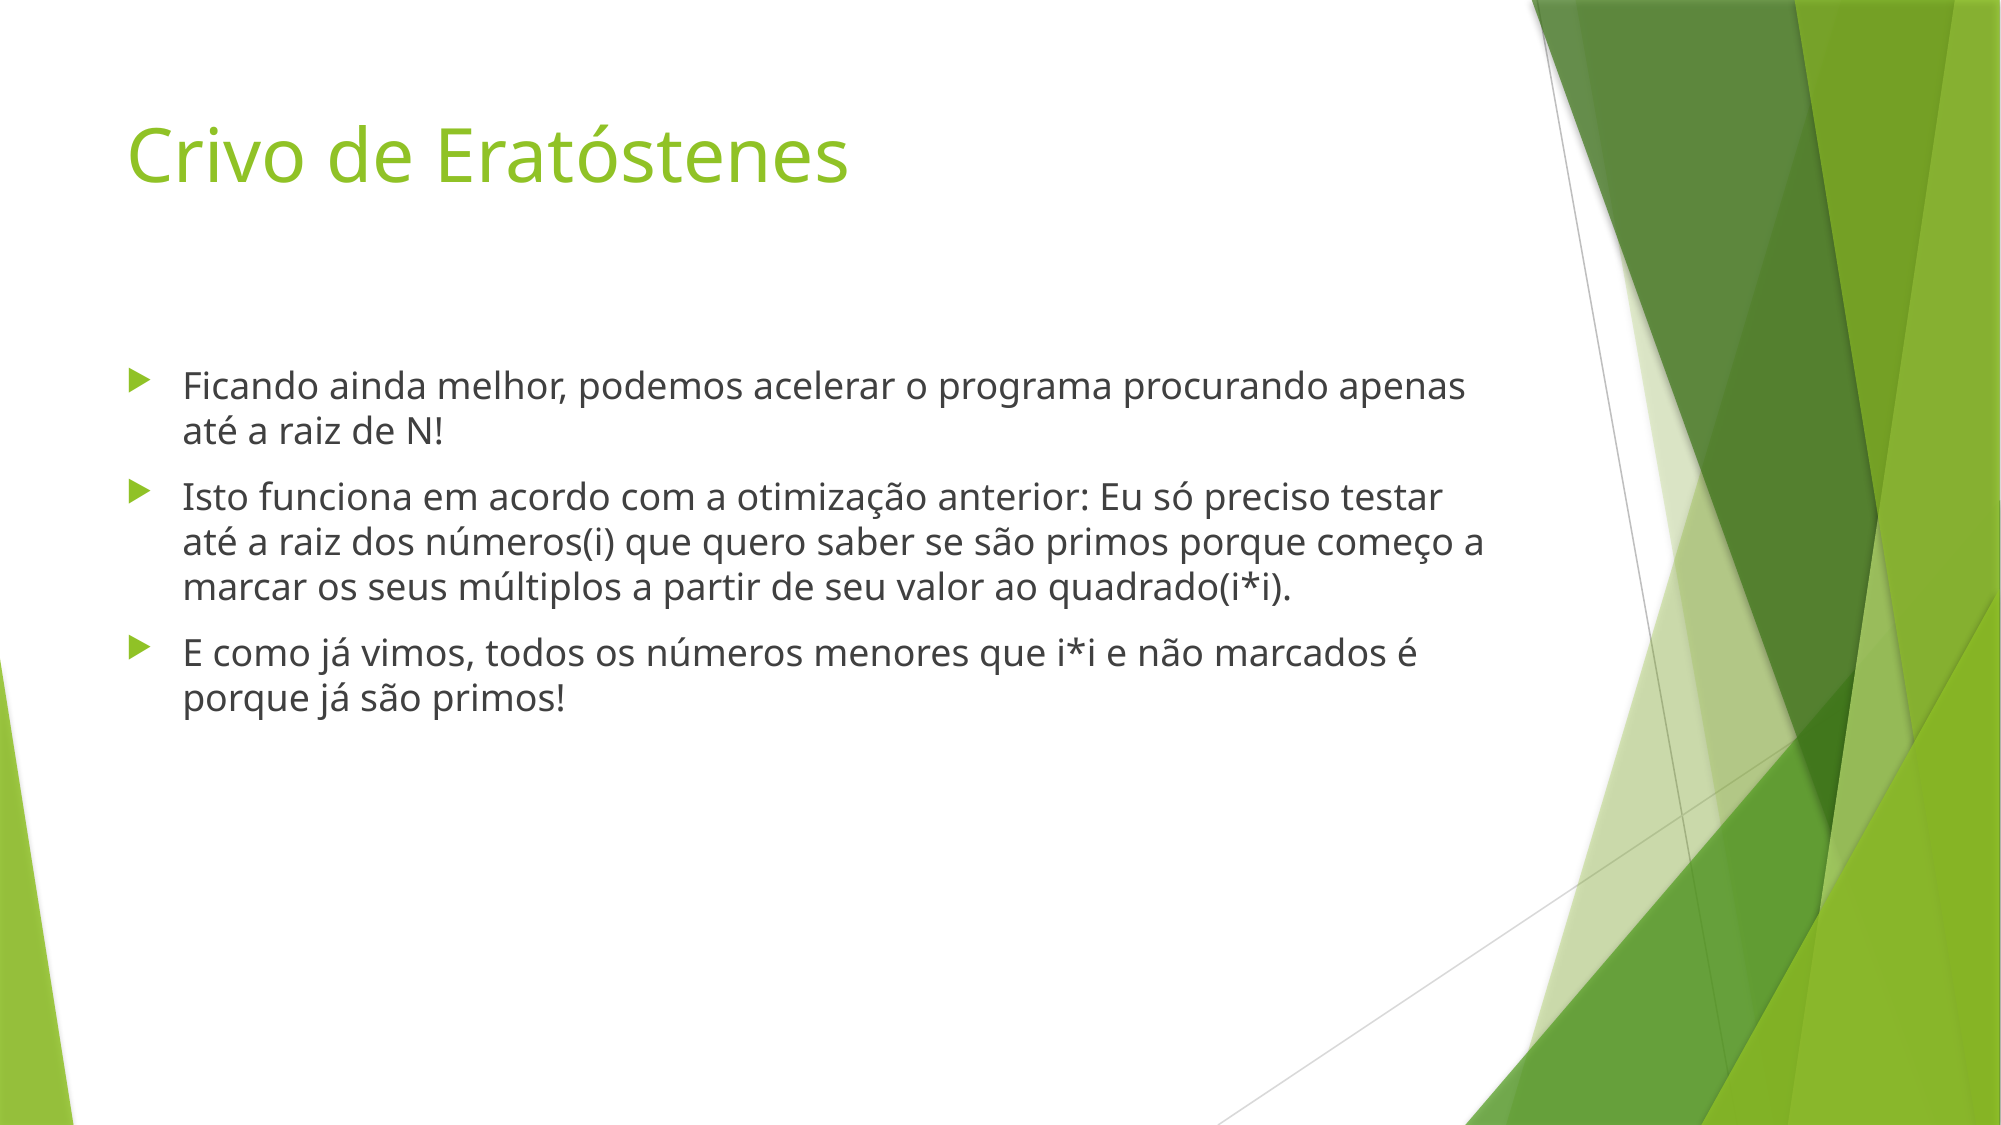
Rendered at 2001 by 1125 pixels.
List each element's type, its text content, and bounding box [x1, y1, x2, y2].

list Ficando ainda melhor, podemos acelerar o programa procurando apenas até a raiz de N! Isto funciona em acordo com a otimização anterior: Eu só preciso testar até a raiz dos números(i) que quero saber se são primos porque começo a marcar os seus múltiplos a partir de seu valor ao quadrado(i*i). E como já vimos, todos os números menores que i*i e não marcados é porque já são primos! [111, 354, 1522, 992]
title Crivo de Eratóstenes [111, 99, 1522, 317]
